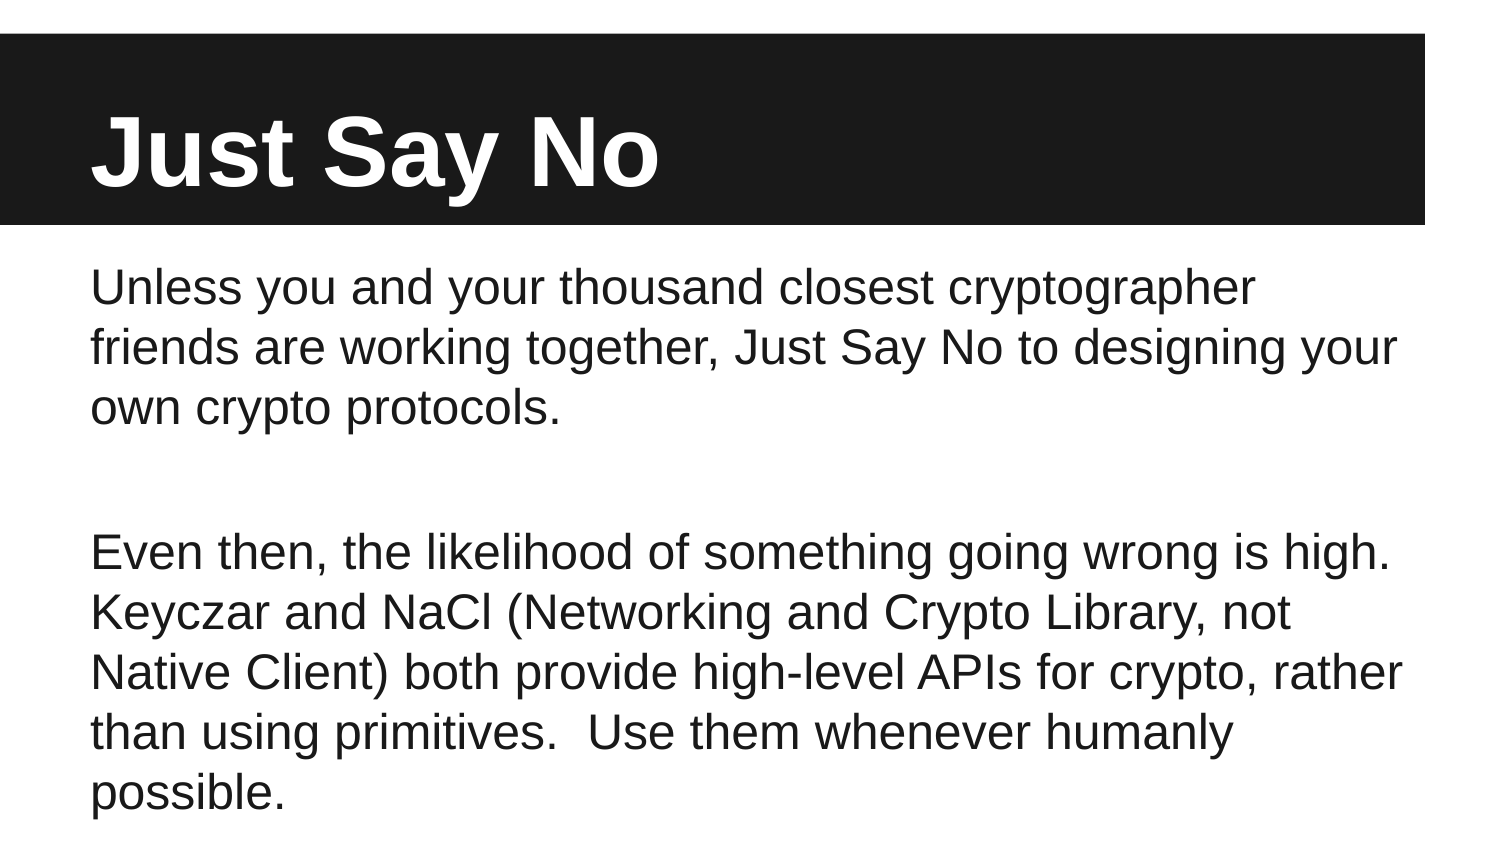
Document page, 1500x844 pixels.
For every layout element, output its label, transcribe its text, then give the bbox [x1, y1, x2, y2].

list Unless you and your thousand closest cryptographer friends are working together, Just Say No to designing your own crypto protocols. Even then, the likelihood of something going wrong is high. Keyczar and NaCl (Networking and Crypto Library, not Native Client) both provide high-level APIs for crypto, rather than using primitives. Use them whenever humanly possible. [75, 239, 1425, 808]
title Just Say No [75, 33, 1425, 221]
